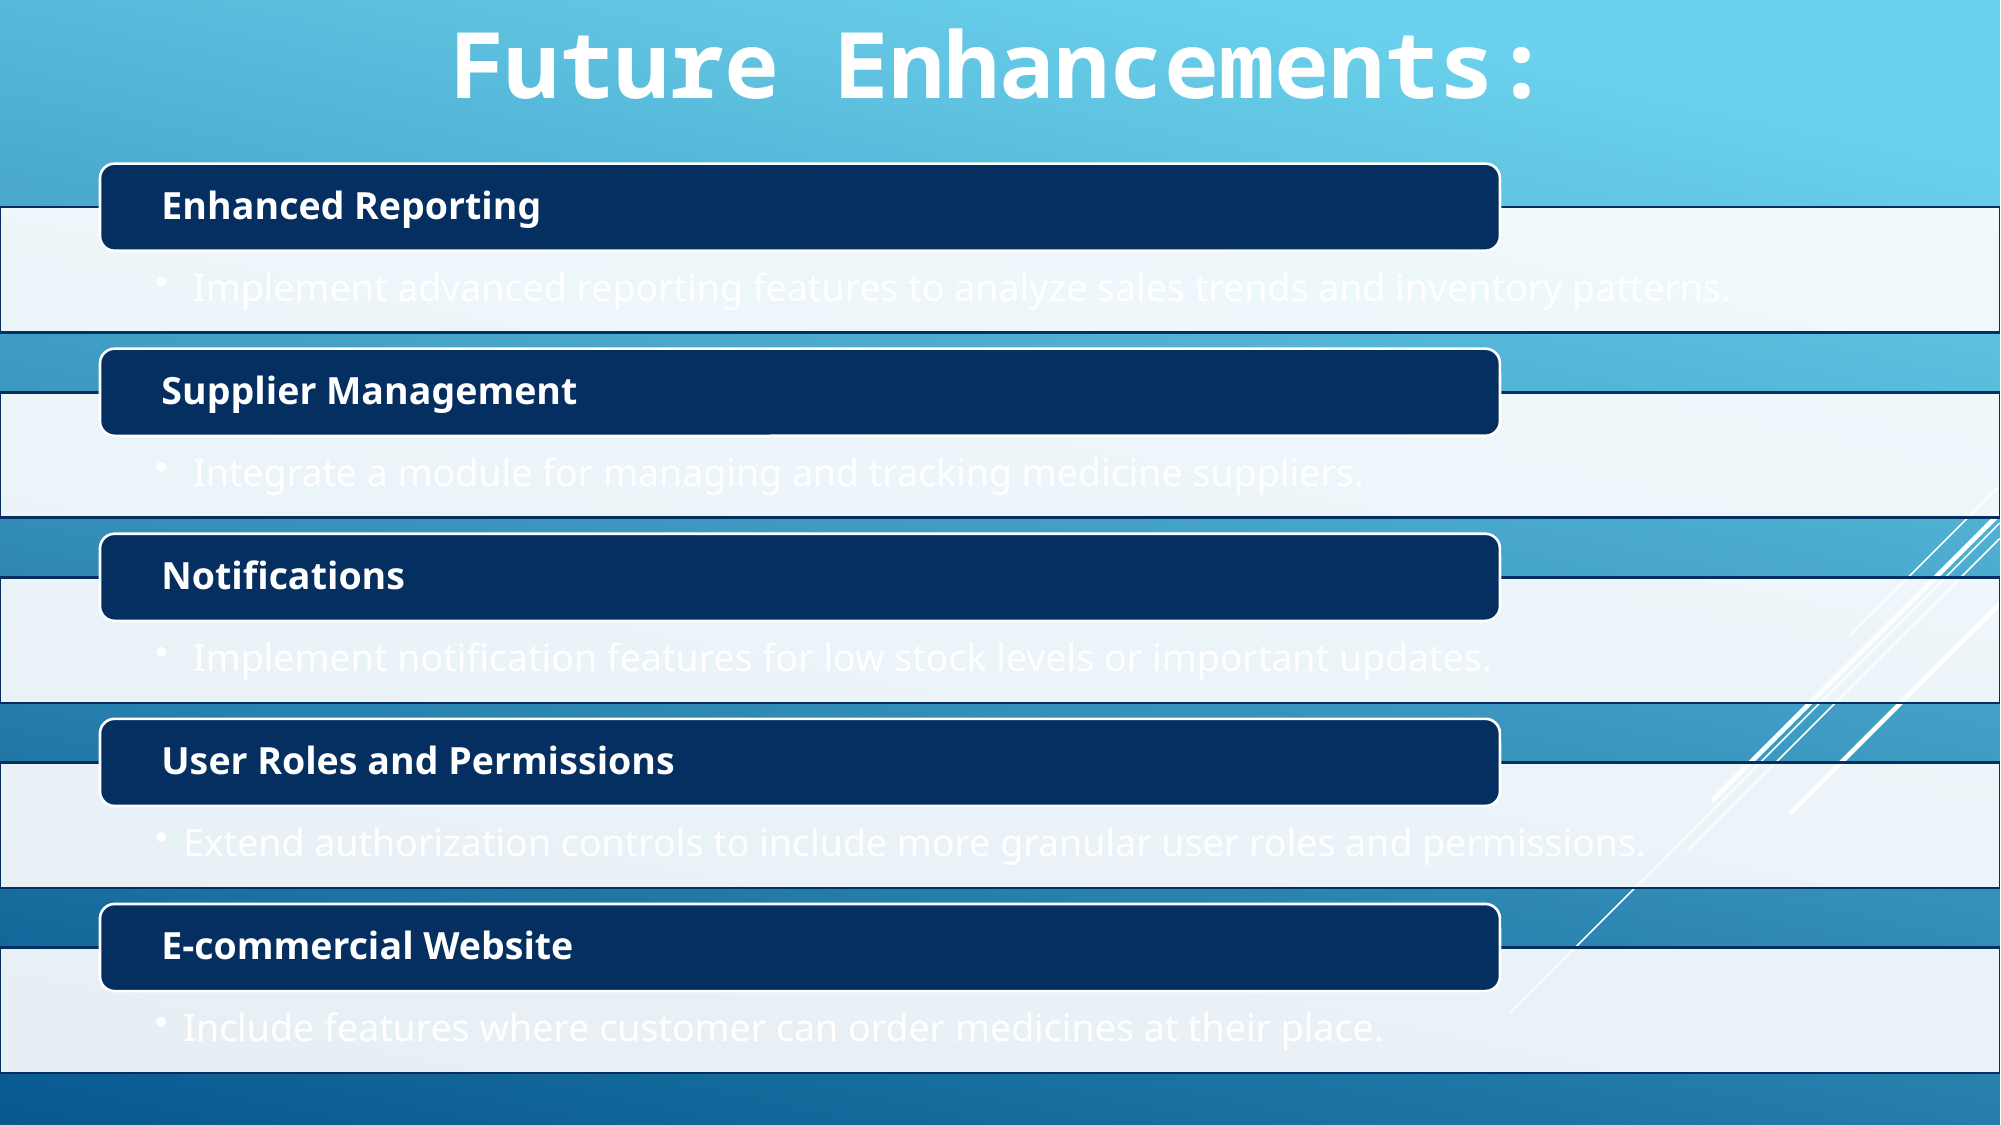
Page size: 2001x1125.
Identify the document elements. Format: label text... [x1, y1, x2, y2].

text_box Future Enhancements: [0, 0, 2000, 125]
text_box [0, 125, 2000, 1111]
